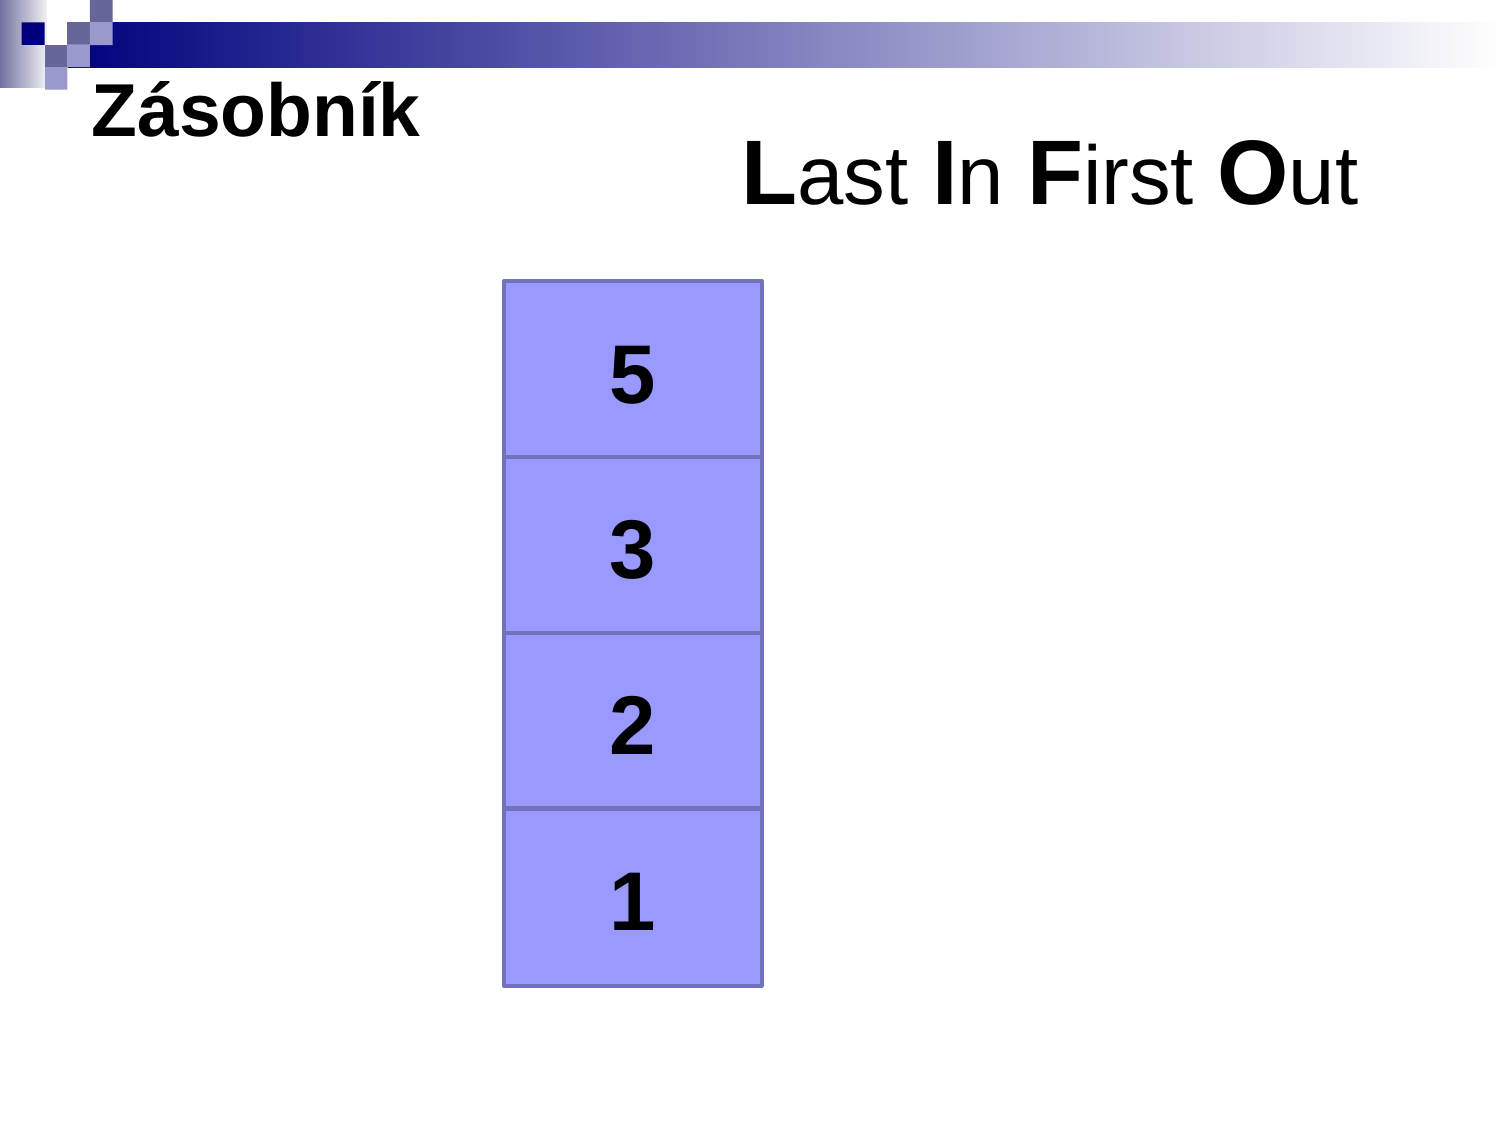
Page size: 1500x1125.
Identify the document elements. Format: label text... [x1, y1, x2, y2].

text_box 2 [502, 631, 764, 806]
text_box 1 [502, 806, 764, 988]
list Last In First Out [726, 105, 1500, 247]
title Zásobník [76, 46, 1498, 166]
text_box 5 [502, 279, 764, 455]
text_box 3 [502, 455, 764, 631]
